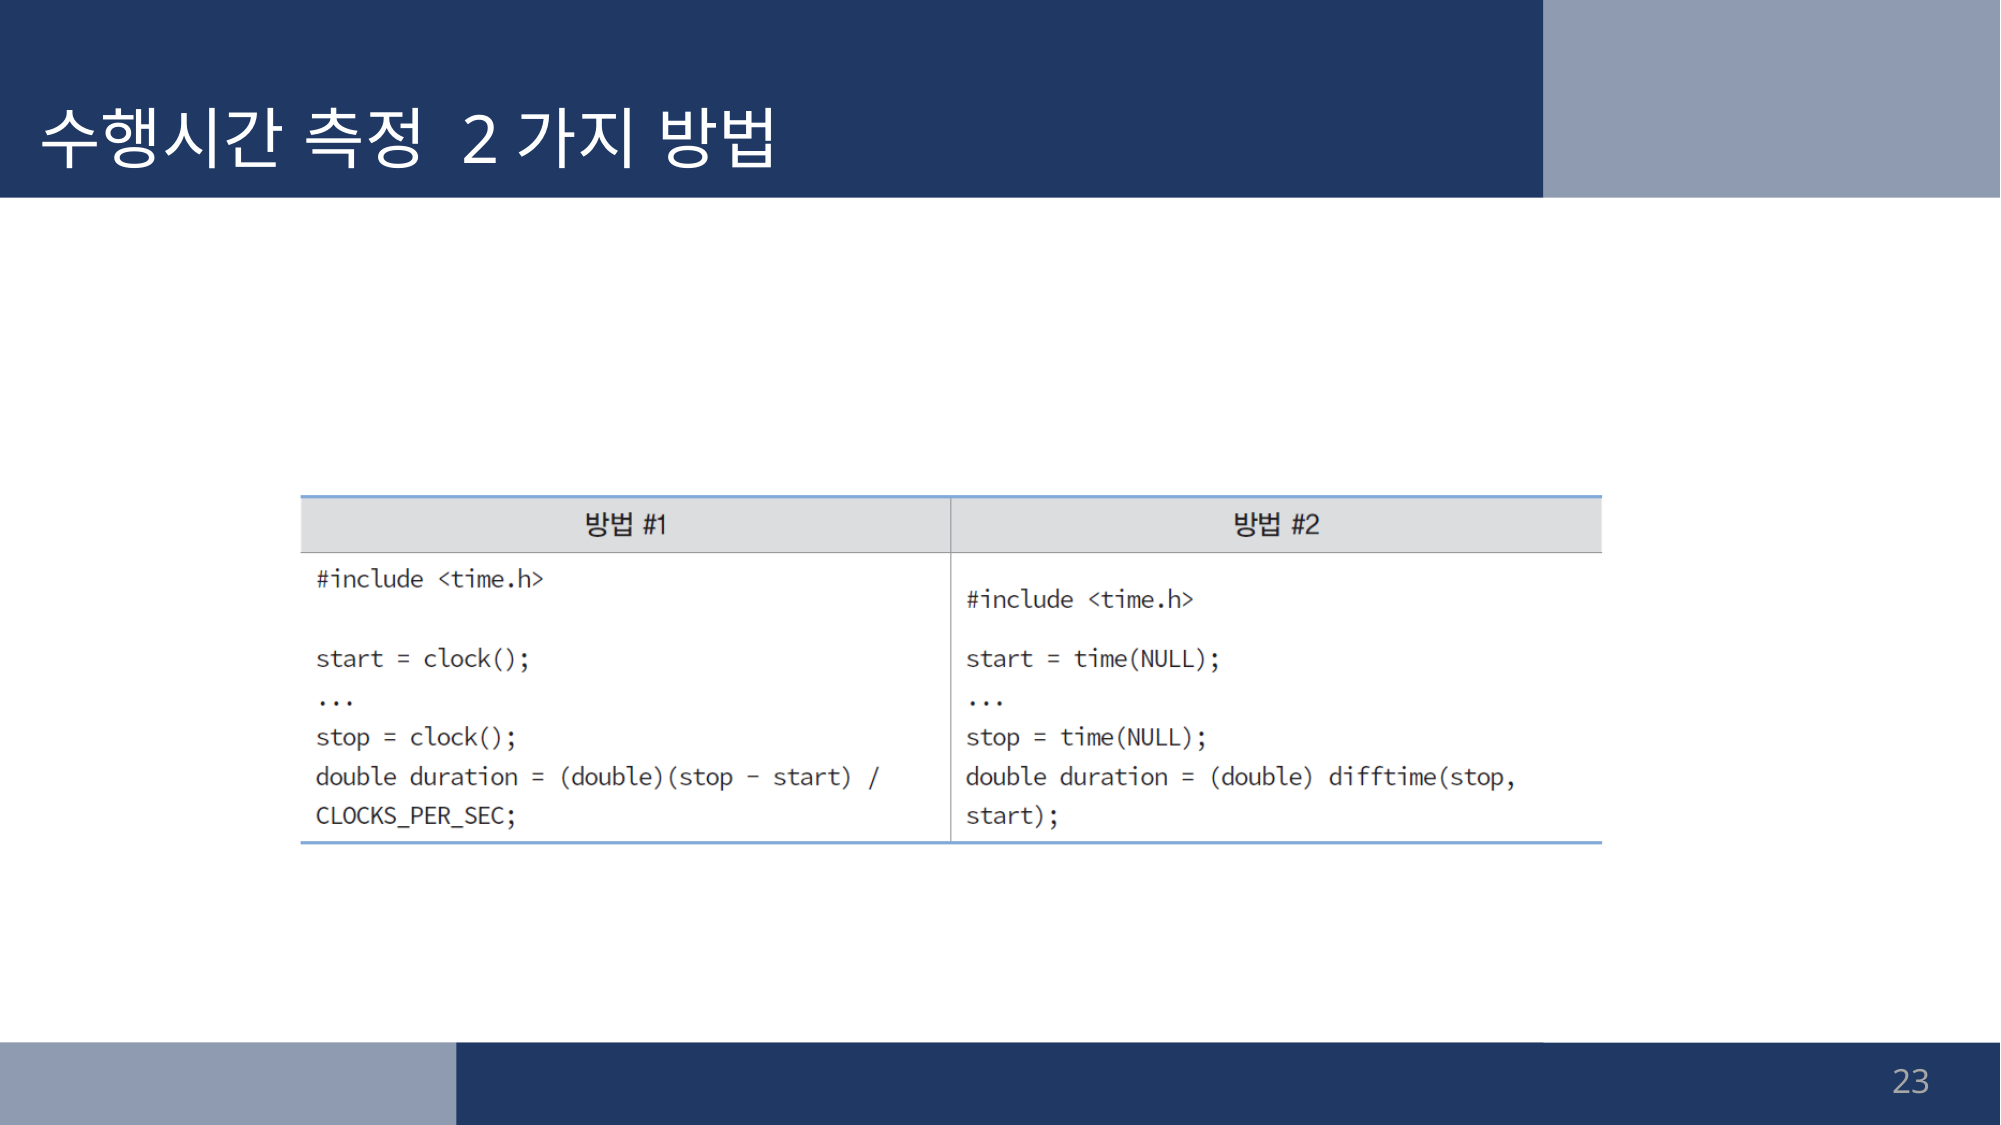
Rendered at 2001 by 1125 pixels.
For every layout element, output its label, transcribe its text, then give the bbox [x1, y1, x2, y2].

title 수행시간 측정 2가지 방법 [24, 85, 1544, 198]
picture [276, 479, 1615, 853]
slide_number 23 [1494, 1052, 1945, 1113]
